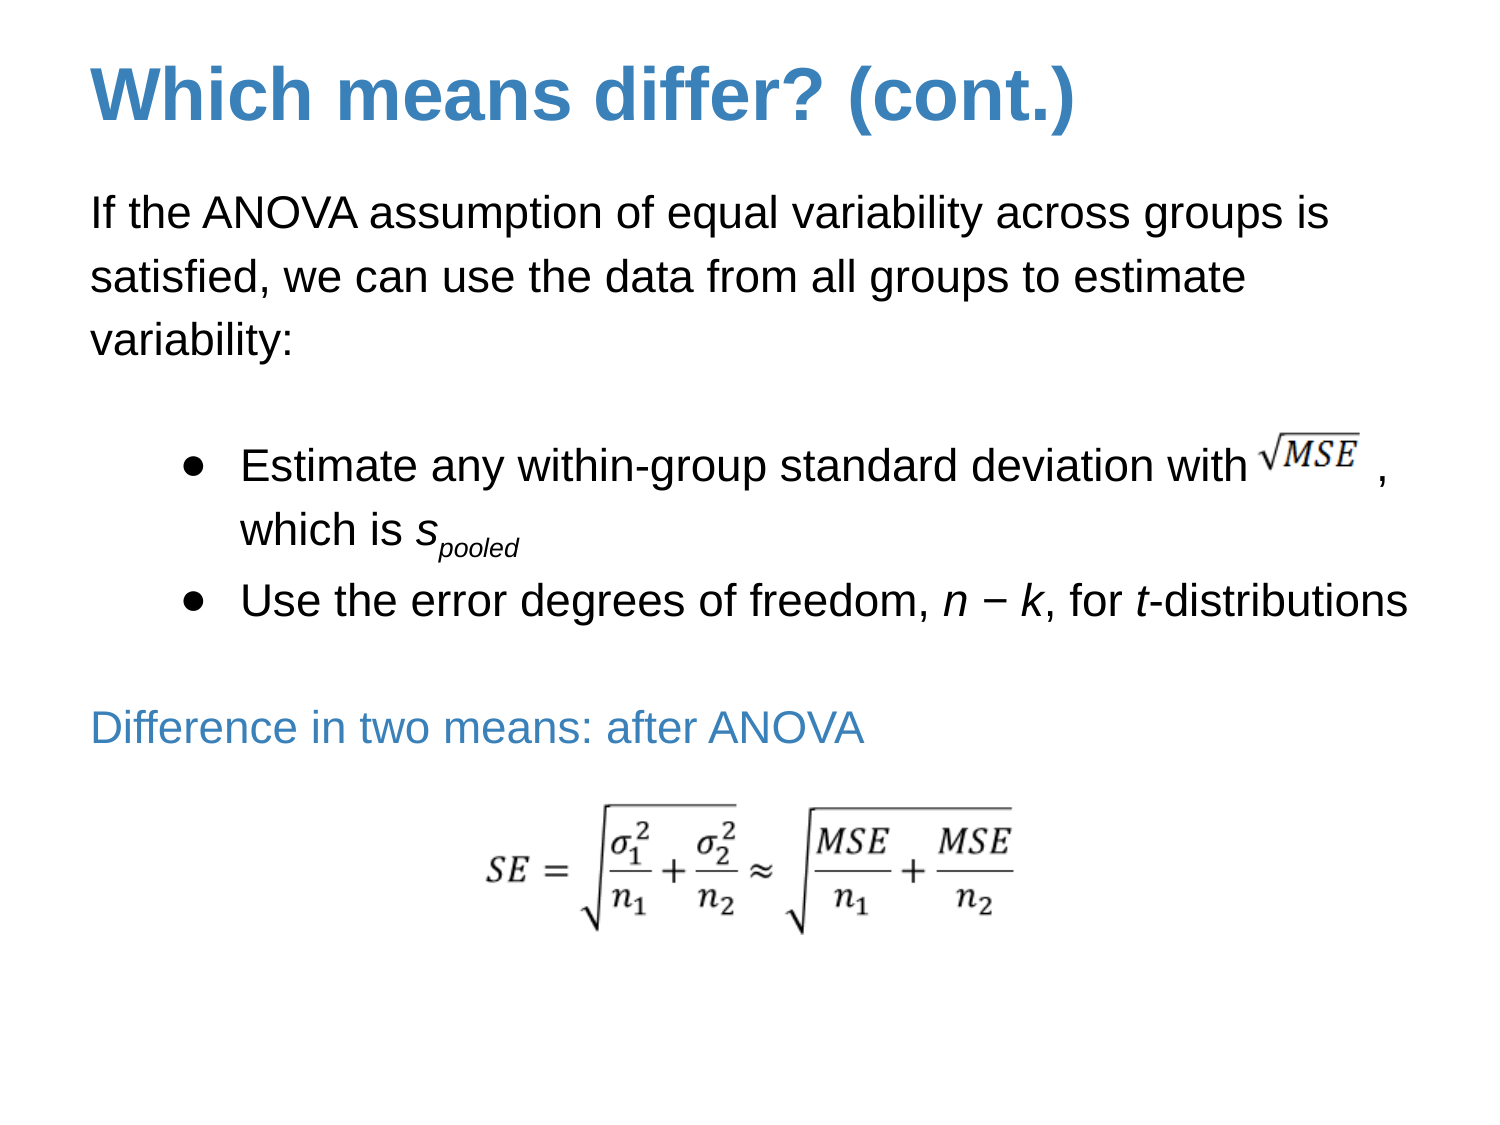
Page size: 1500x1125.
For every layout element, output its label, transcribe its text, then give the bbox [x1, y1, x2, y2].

text_box If the ANOVA assumption of equal variability across groups is satisfied, we can use the data from all groups to estimate variability: Estimate any within-group standard deviation with , which is spooled Use the error degrees of freedom, n − k, for t-distributions Difference in two means: after ANOVA [75, 159, 1433, 1076]
text_box Which means differ? (cont.) [74, 34, 1425, 150]
picture [480, 794, 1020, 935]
picture [1252, 425, 1371, 481]
